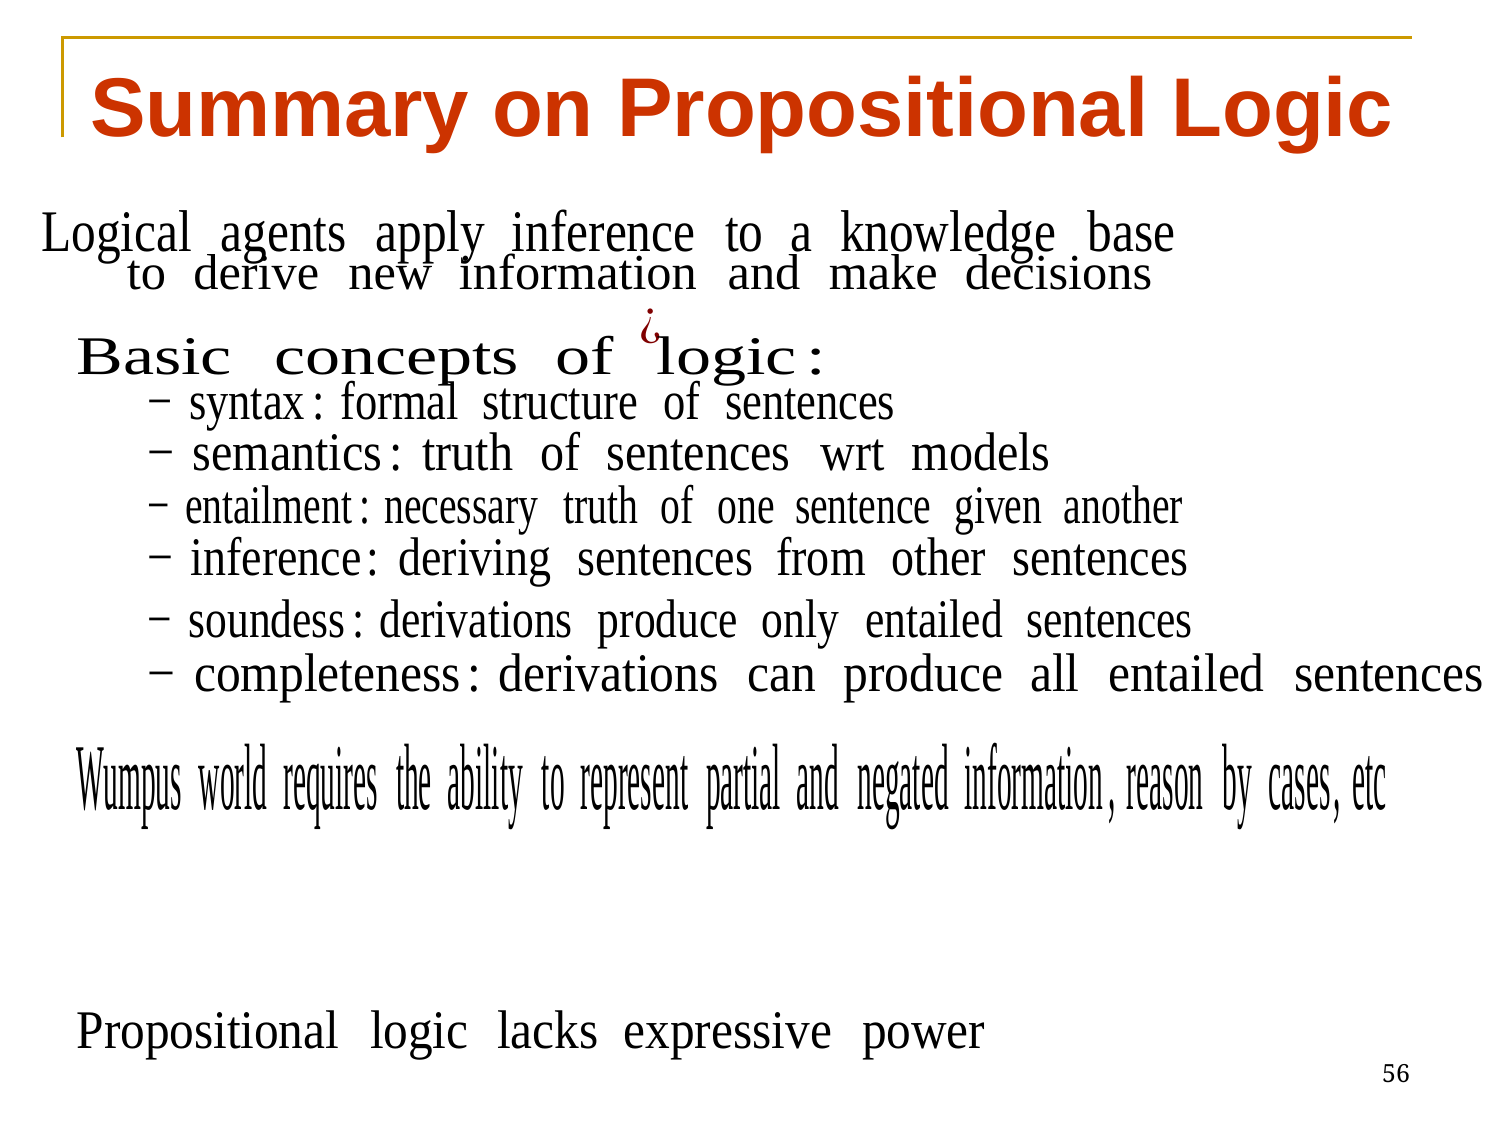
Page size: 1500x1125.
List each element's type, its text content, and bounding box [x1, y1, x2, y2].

slide_number 56 [1074, 1023, 1426, 1100]
title Summary on Propositional Logic [74, 45, 1426, 233]
